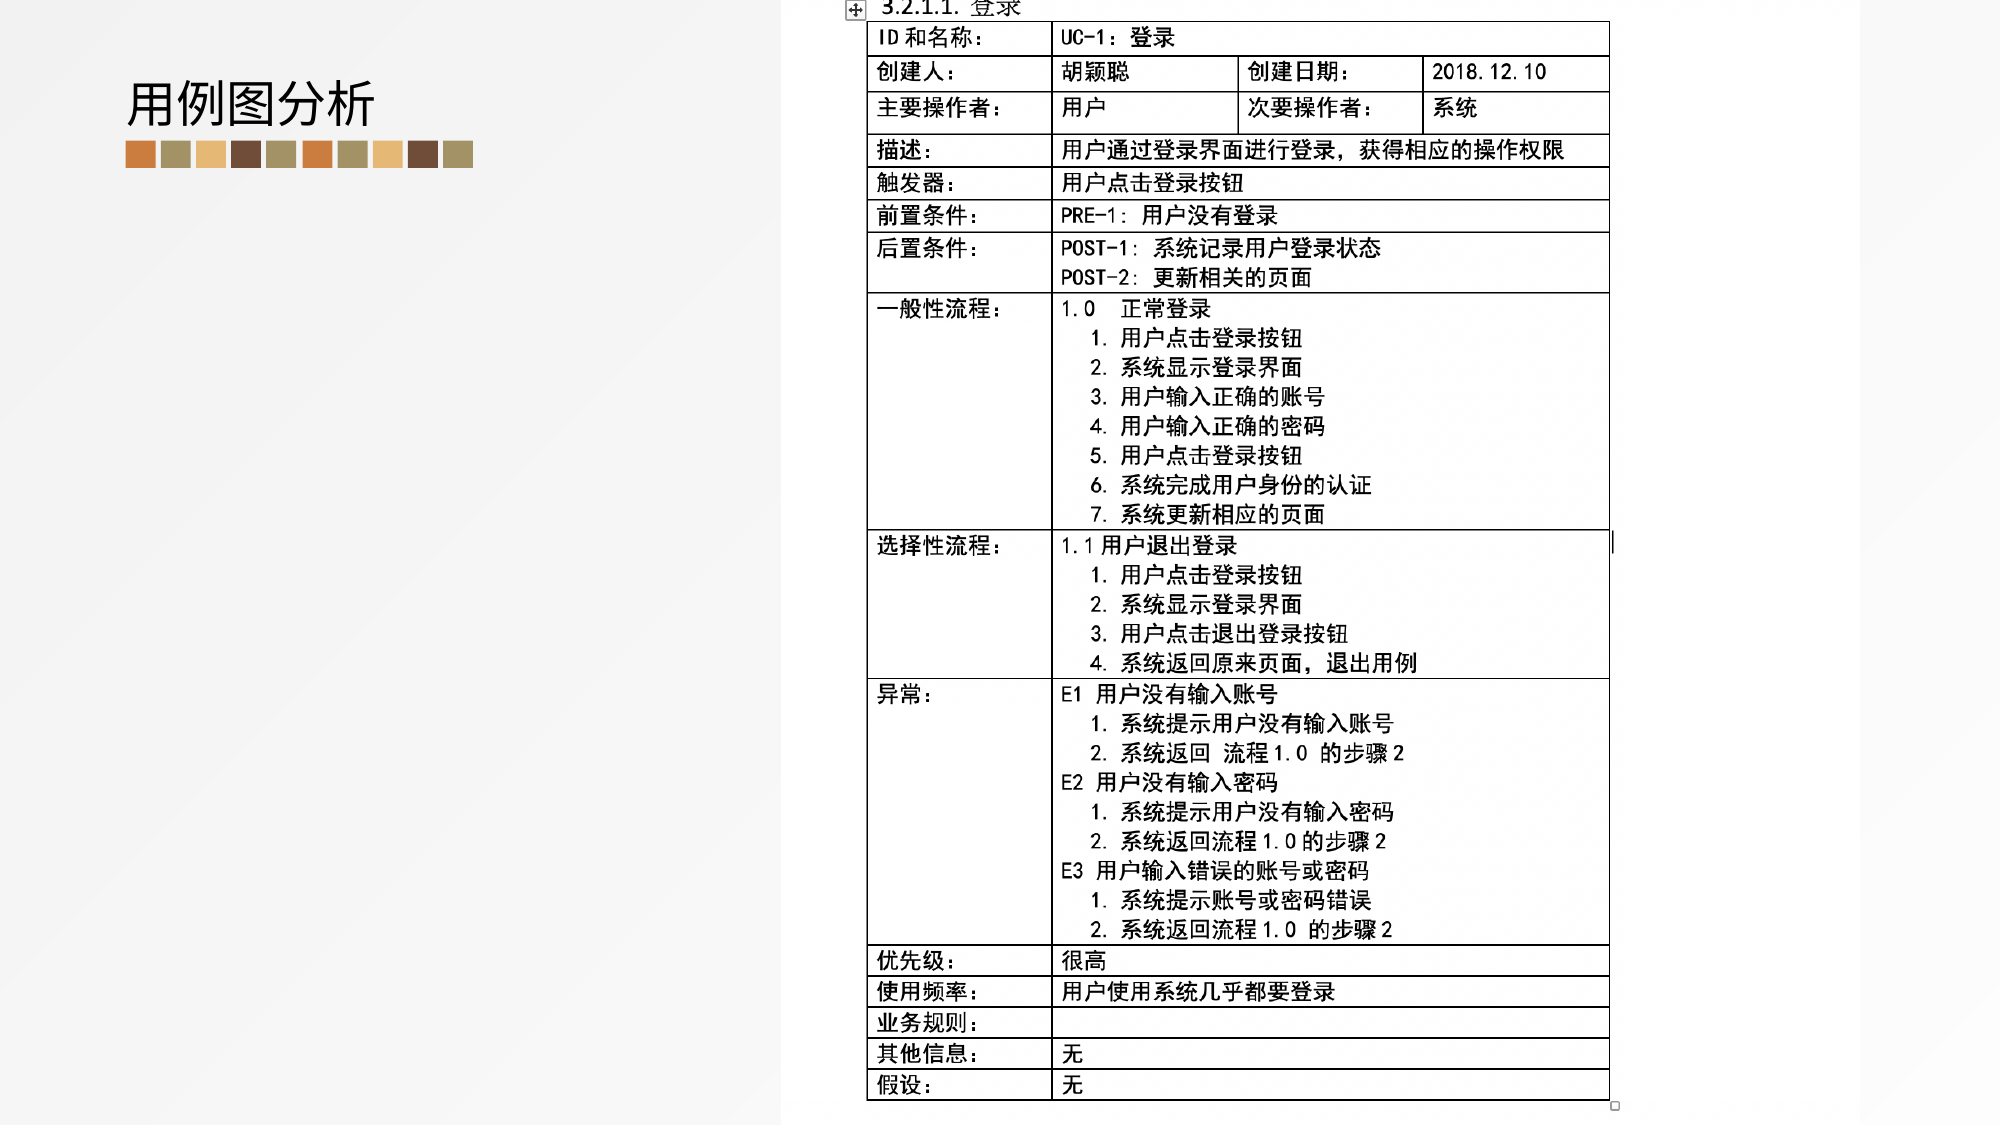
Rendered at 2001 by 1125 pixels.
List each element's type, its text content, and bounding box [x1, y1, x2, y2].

text_box 用例图分析 [111, 64, 392, 140]
picture [781, 0, 1860, 1125]
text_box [125, 140, 474, 168]
